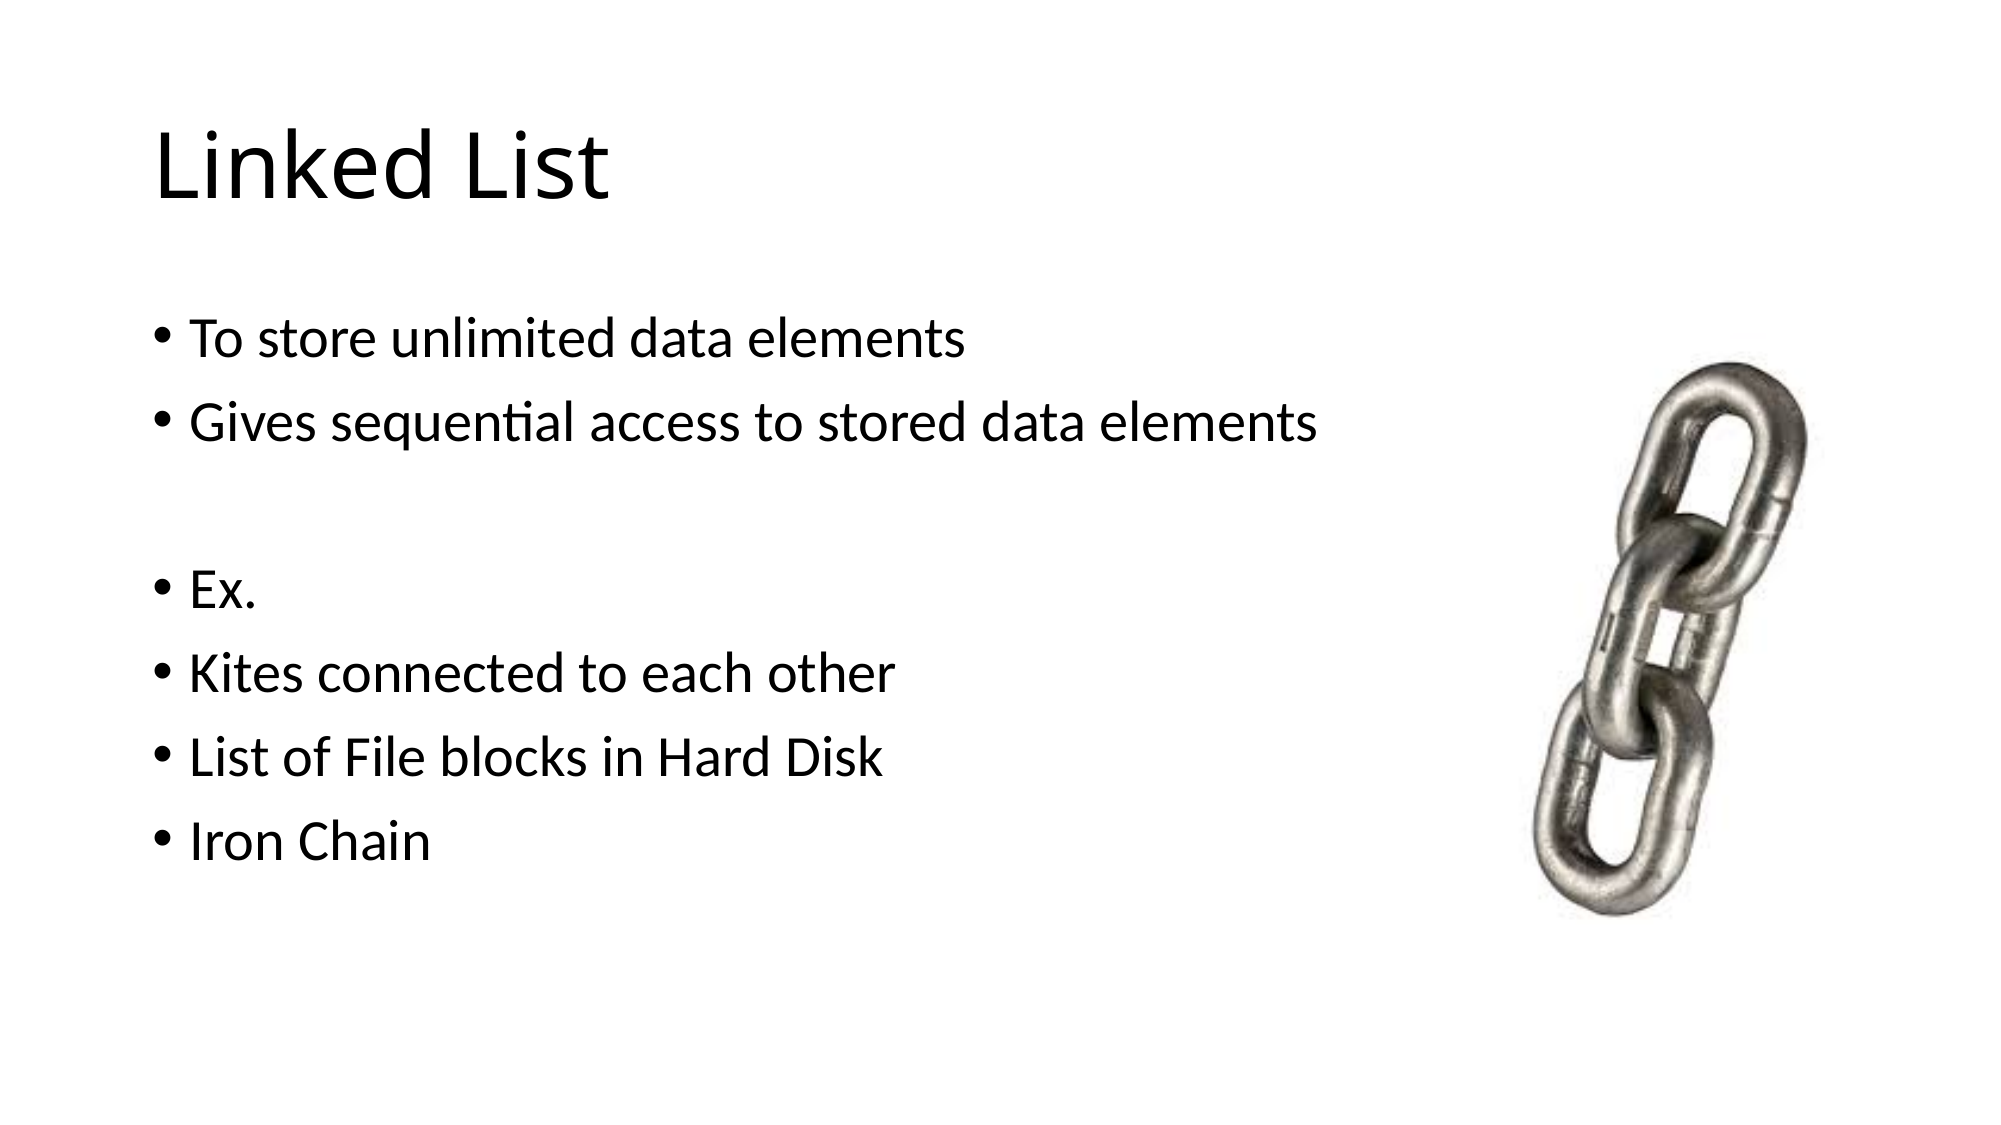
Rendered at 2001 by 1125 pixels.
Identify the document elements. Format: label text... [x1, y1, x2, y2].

list To store unlimited data elements Gives sequential access to stored data elements Ex. Kites connected to each other List of File blocks in Hard Disk Iron Chain [137, 299, 1863, 1014]
picture [1463, 299, 1863, 962]
title Linked List [137, 59, 1863, 278]
